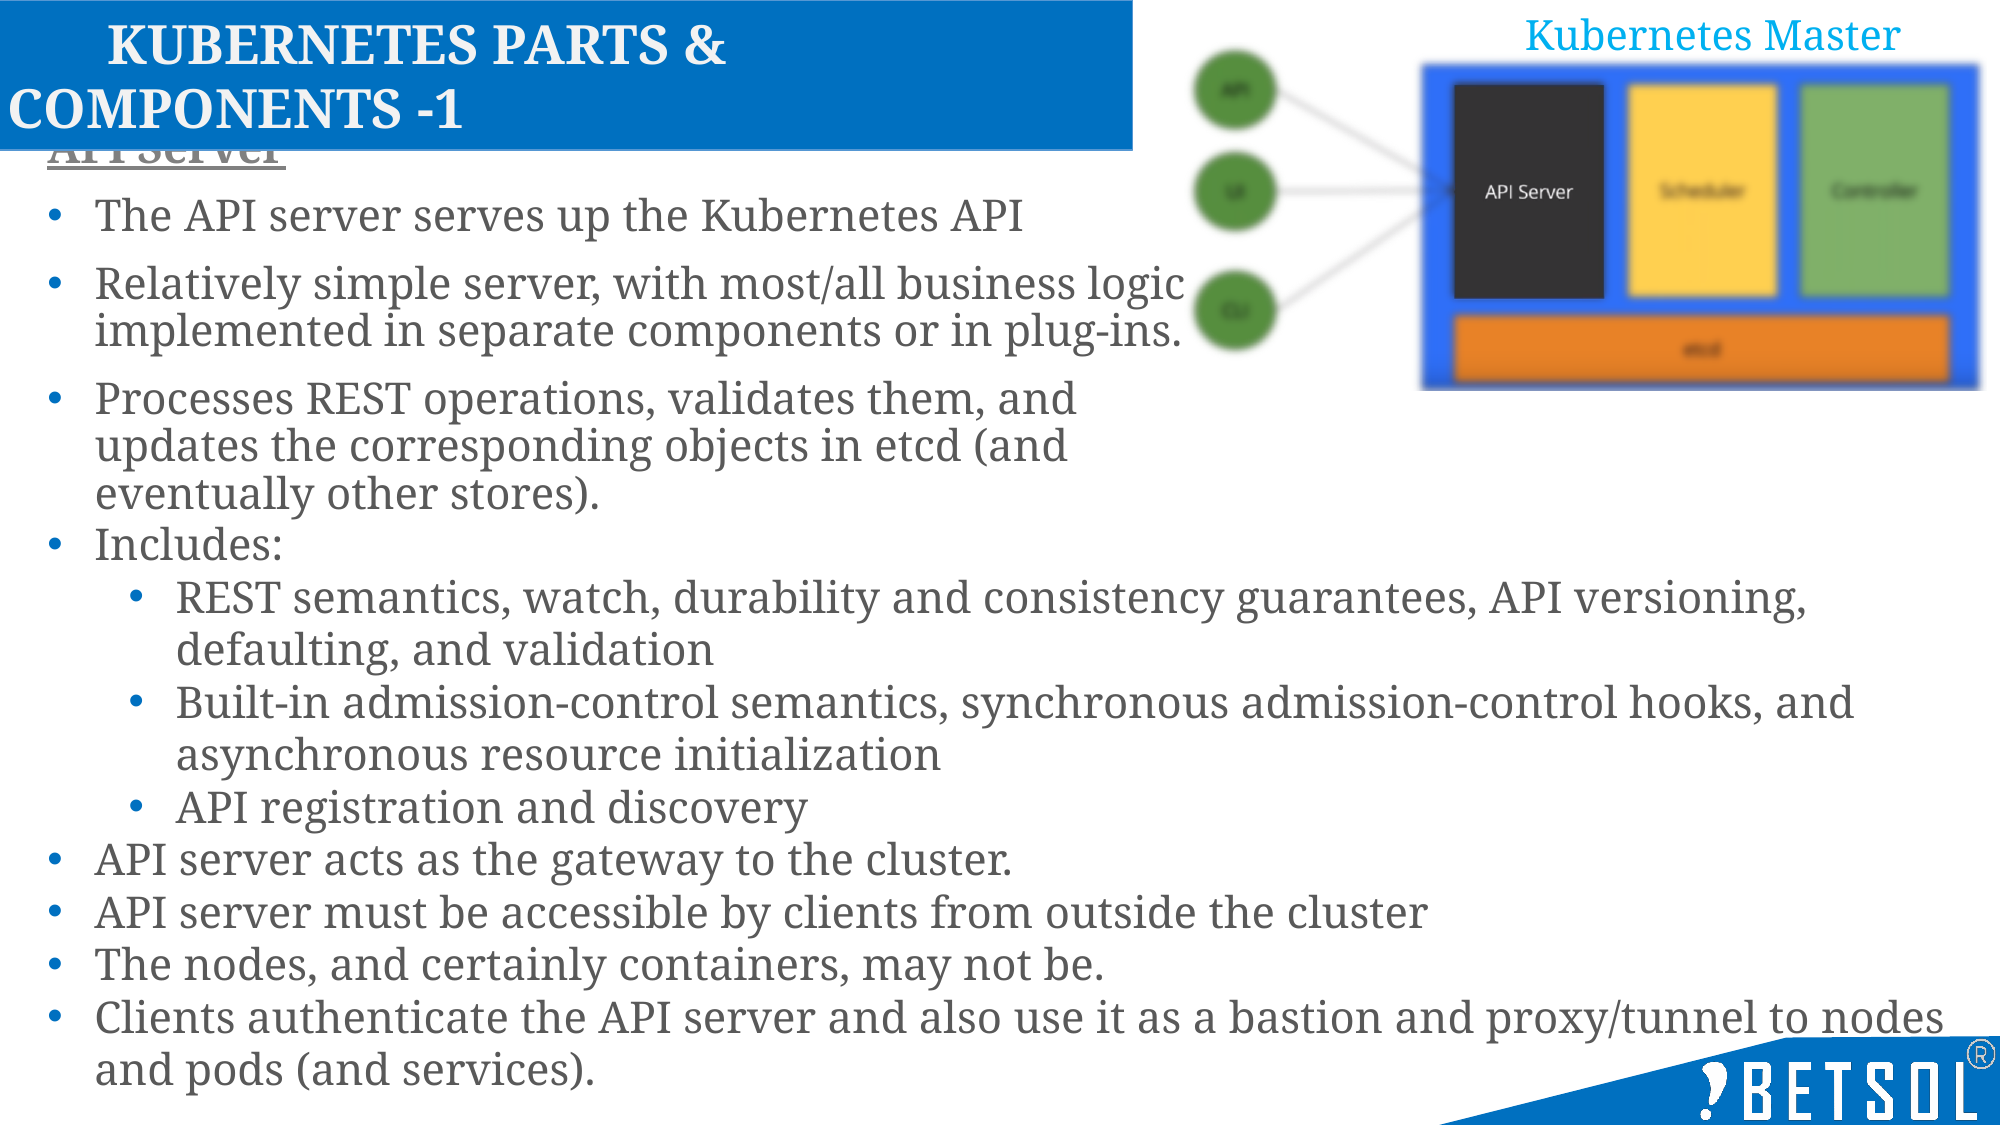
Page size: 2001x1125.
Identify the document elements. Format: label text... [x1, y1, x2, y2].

text_box Includes: REST semantics, watch, durability and consistency guarantees, API versioning, defaulting, and validation Built-in admission-control semantics, synchronous admission-control hooks, and asynchronous resource initialization API registration and discovery API server acts as the gateway to the cluster. API server must be accessible by clients from outside the cluster The nodes, and certainly containers, may not be. Clients authenticate the API server and also use it as a bastion and proxy/tunnel to nodes and pods (and services). [40, 509, 1974, 1125]
picture [1809, 42, 1817, 47]
text_box Kubernetes Parts & Components -1 [0, 0, 1133, 151]
list API Server The API server serves up the Kubernetes API Relatively simple server, with most/all business logic implemented in separate components or in plug-ins. Processes REST operations, validates them, and updates the corresponding objects in etcd (and eventually other stores). [39, 117, 1214, 478]
picture [1590, 42, 1598, 47]
picture [1184, 42, 1987, 391]
picture [1563, 42, 1571, 47]
picture [1576, 42, 1584, 48]
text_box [1694, 1035, 2000, 1125]
text_box Kubernetes Master [1440, 1, 1987, 42]
